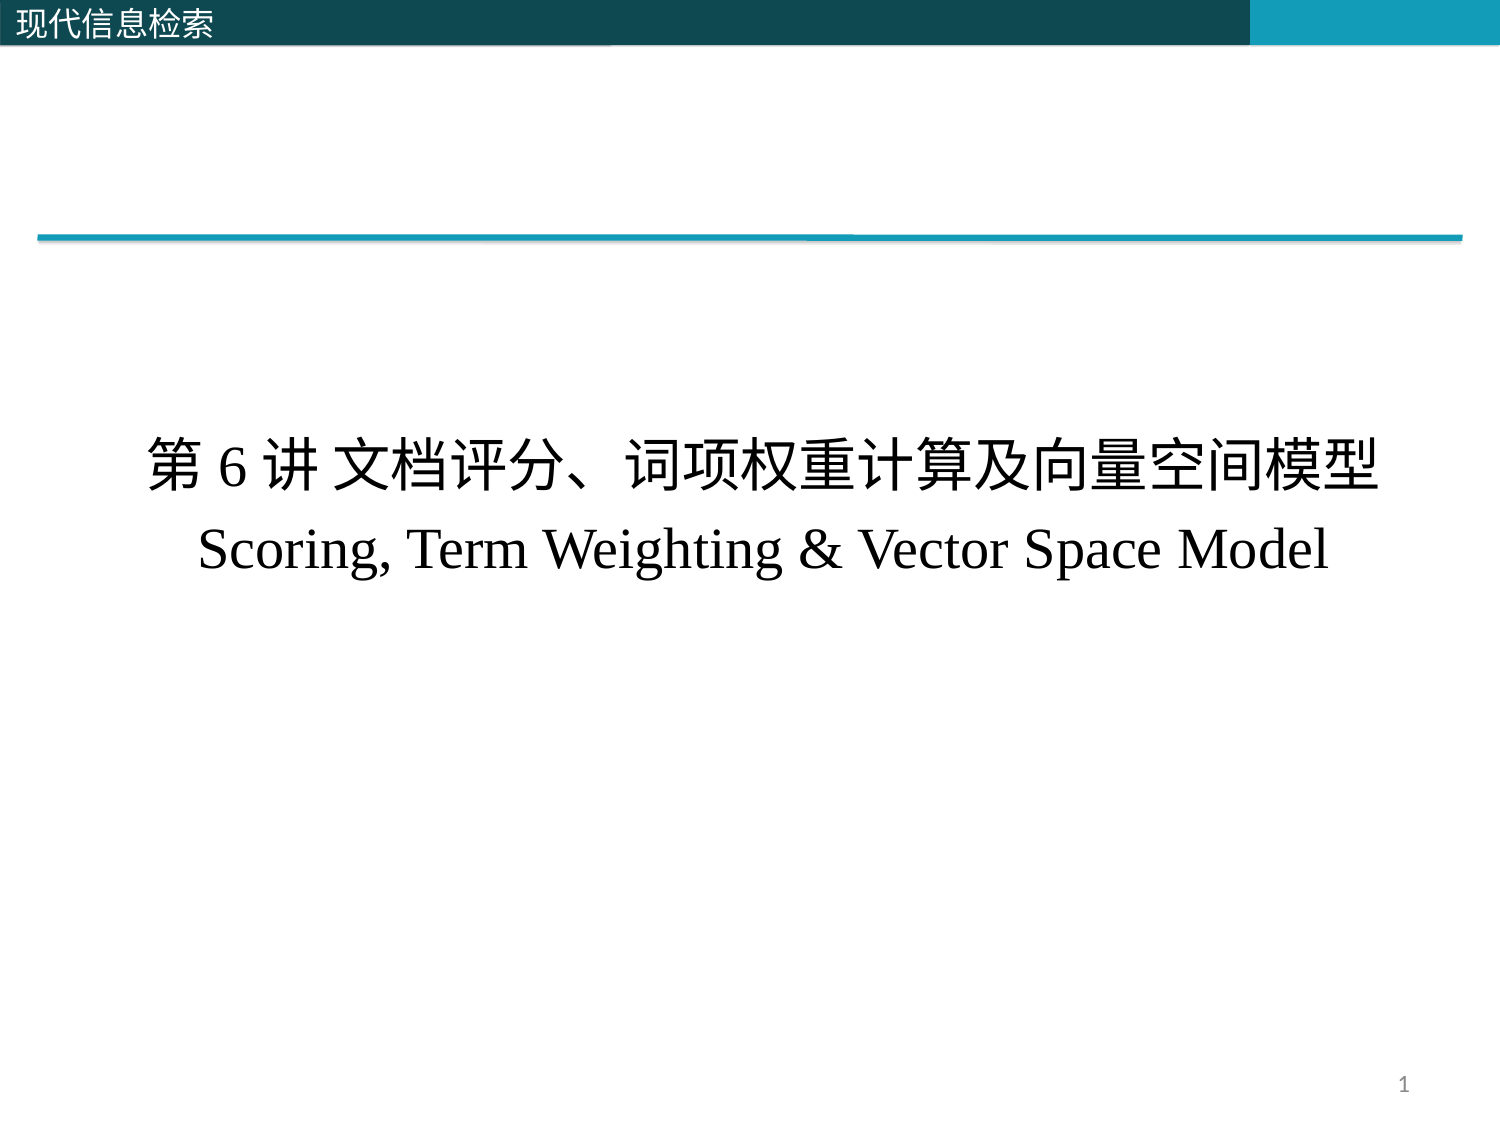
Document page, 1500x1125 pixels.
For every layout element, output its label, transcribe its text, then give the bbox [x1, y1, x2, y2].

list 第6讲 文档评分、词项权重计算及向量空间模型 Scoring, Term Weighting & Vector Space Model [88, 420, 1439, 1125]
slide_number 1 [1074, 1062, 1425, 1103]
